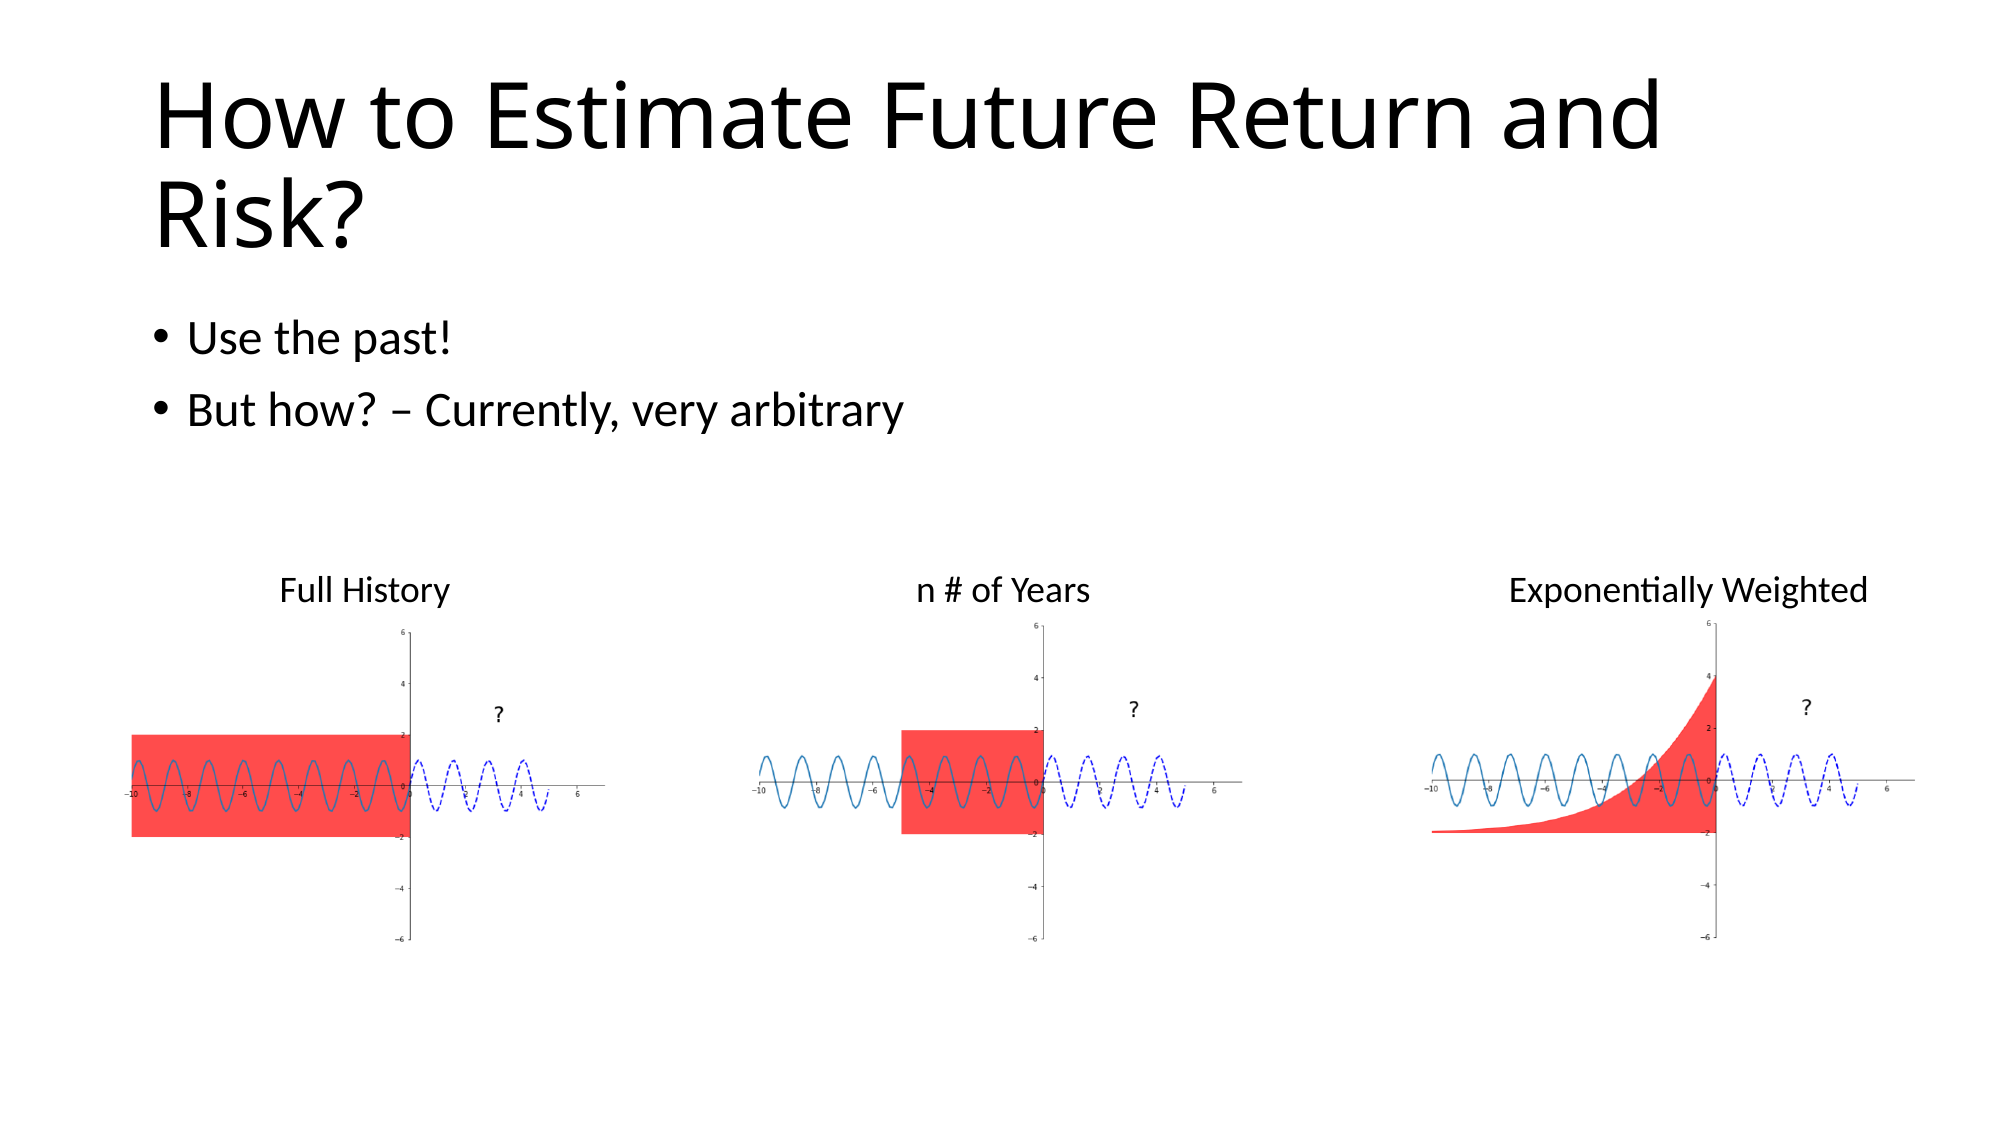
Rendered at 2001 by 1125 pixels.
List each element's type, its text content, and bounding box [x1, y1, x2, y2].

text_box Exponentially Weighted [1485, 557, 1893, 618]
list Use the past! But how? – Currently, very arbitrary [137, 304, 1863, 445]
picture [1400, 618, 1924, 948]
picture [739, 618, 1268, 948]
text_box Full History [215, 557, 514, 618]
title How to Estimate Future Return and Risk? [137, 59, 1863, 278]
picture [123, 618, 607, 948]
text_box n # of Years [854, 557, 1153, 618]
